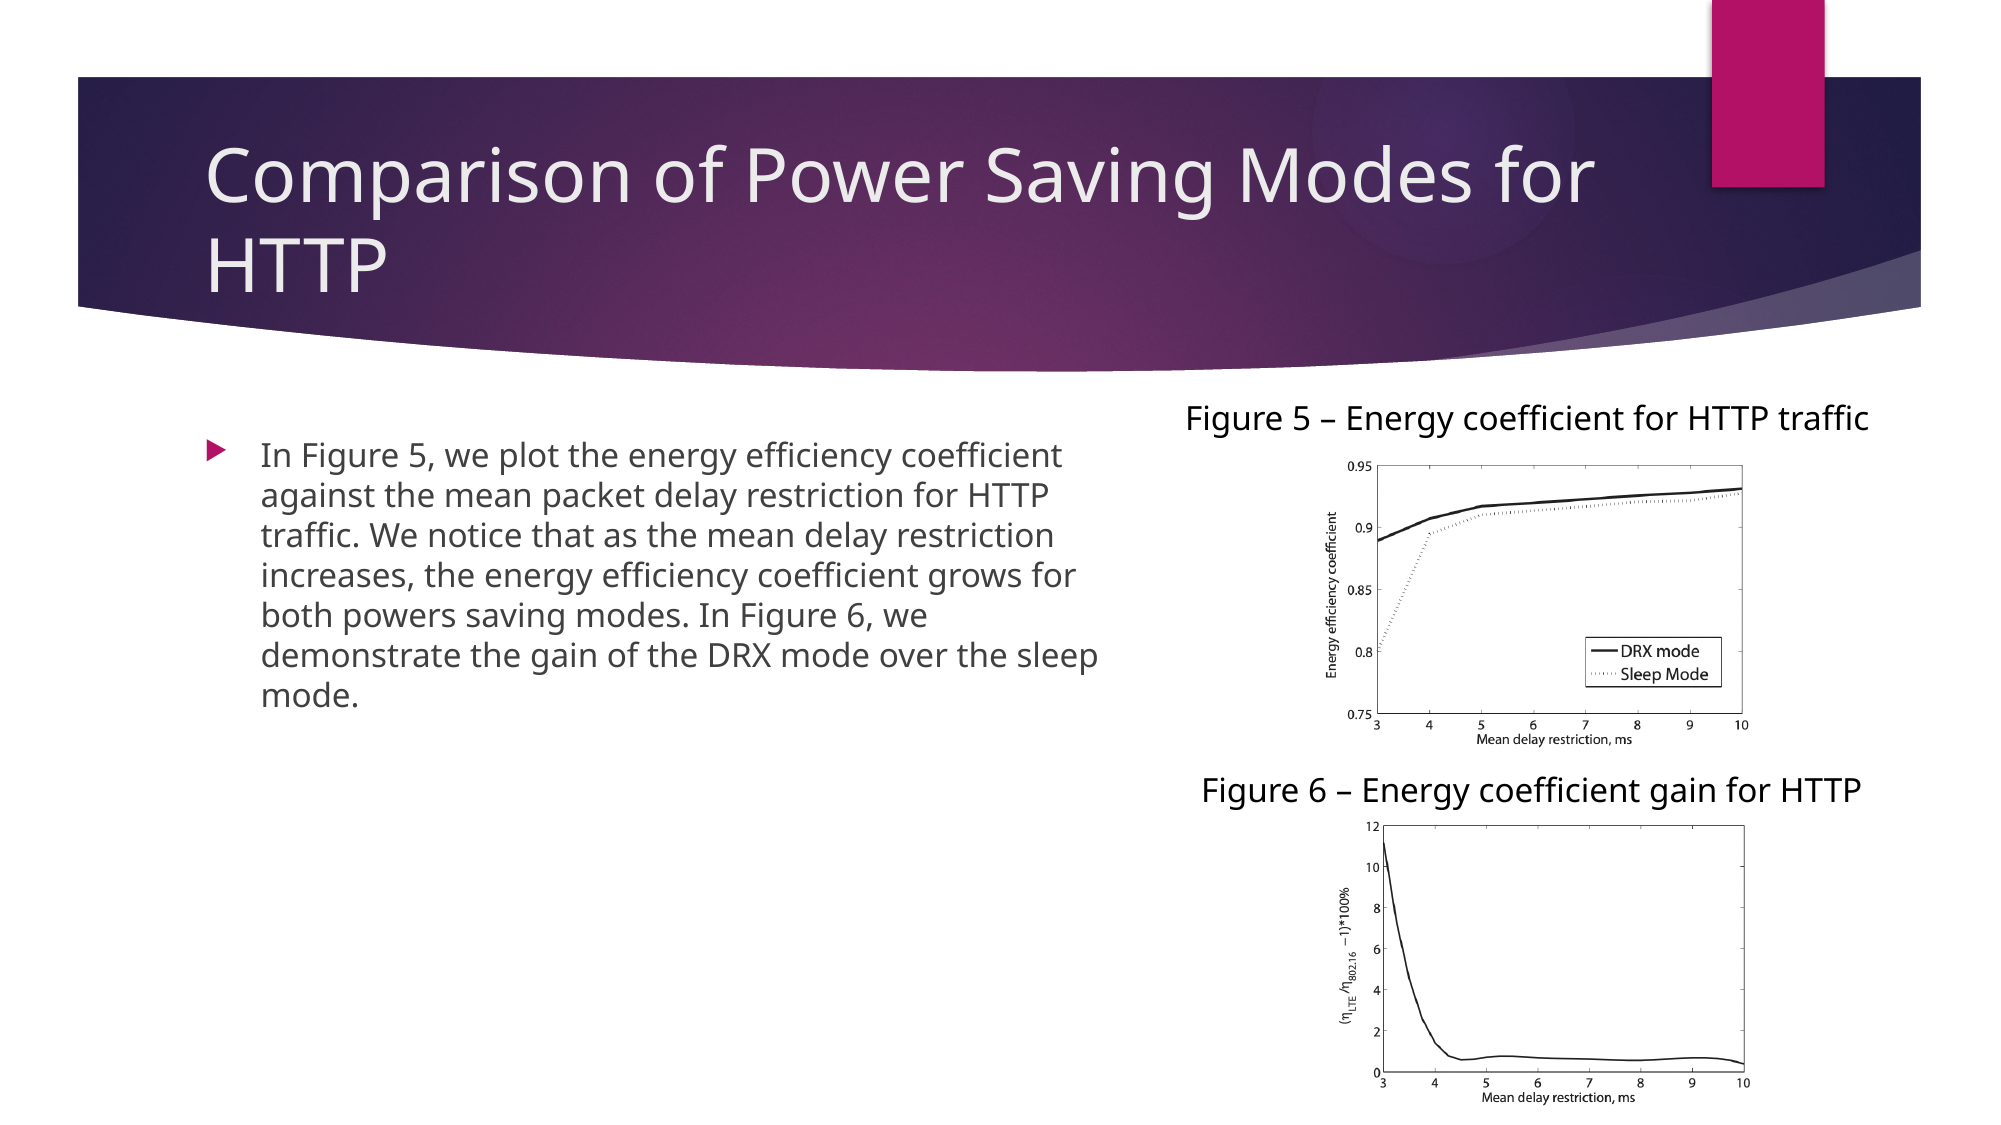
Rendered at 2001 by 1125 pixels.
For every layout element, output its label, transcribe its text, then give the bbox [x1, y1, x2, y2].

picture [1329, 804, 1766, 1110]
title Comparison of Power Saving Modes for HTTP [189, 159, 1627, 276]
text_box Figure 6 – Energy coefficient gain for HTTP [1186, 761, 1879, 857]
picture [1310, 447, 1755, 753]
list In Figure 5, we plot the energy efficiency coefficient against the mean packet delay restriction for HTTP traffic. We notice that as the mean delay restriction increases, the energy efficiency coefficient grows for both powers saving modes. In Figure 6, we demonstrate the gain of the DRX mode over the sleep mode. [189, 427, 1123, 988]
text_box Figure 5 – Energy coefficient for HTTP traffic [1170, 389, 1895, 485]
